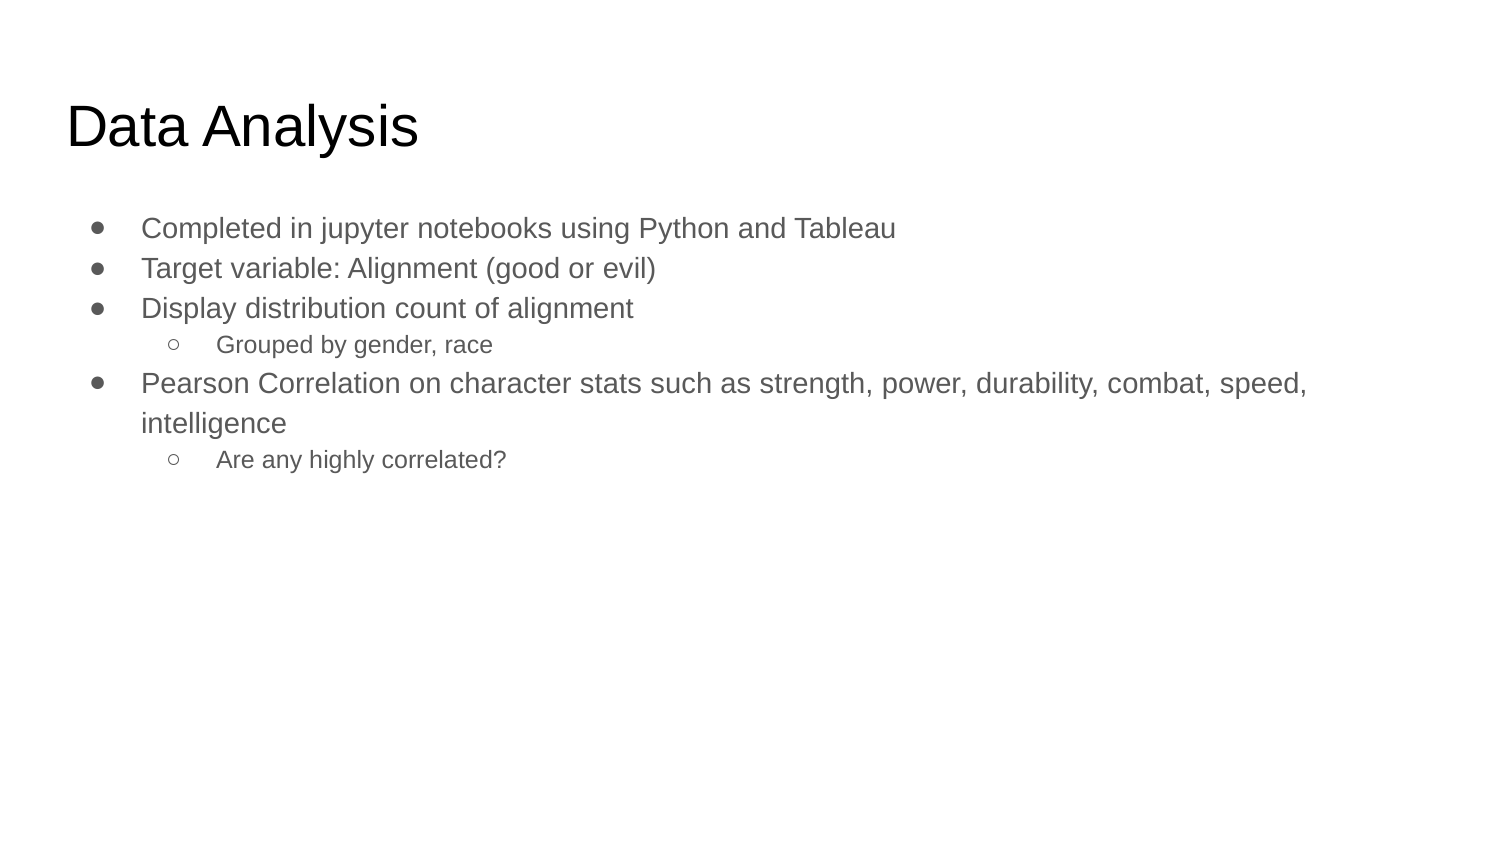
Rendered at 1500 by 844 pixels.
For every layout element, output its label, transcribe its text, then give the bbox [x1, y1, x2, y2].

title Data Analysis [51, 72, 1449, 167]
list Completed in jupyter notebooks using Python and Tableau Target variable: Alignment (good or evil) Display distribution count of alignment Grouped by gender, race Pearson Correlation on character stats such as strength, power, durability, combat, speed, intelligence Are any highly correlated? [51, 189, 1372, 750]
